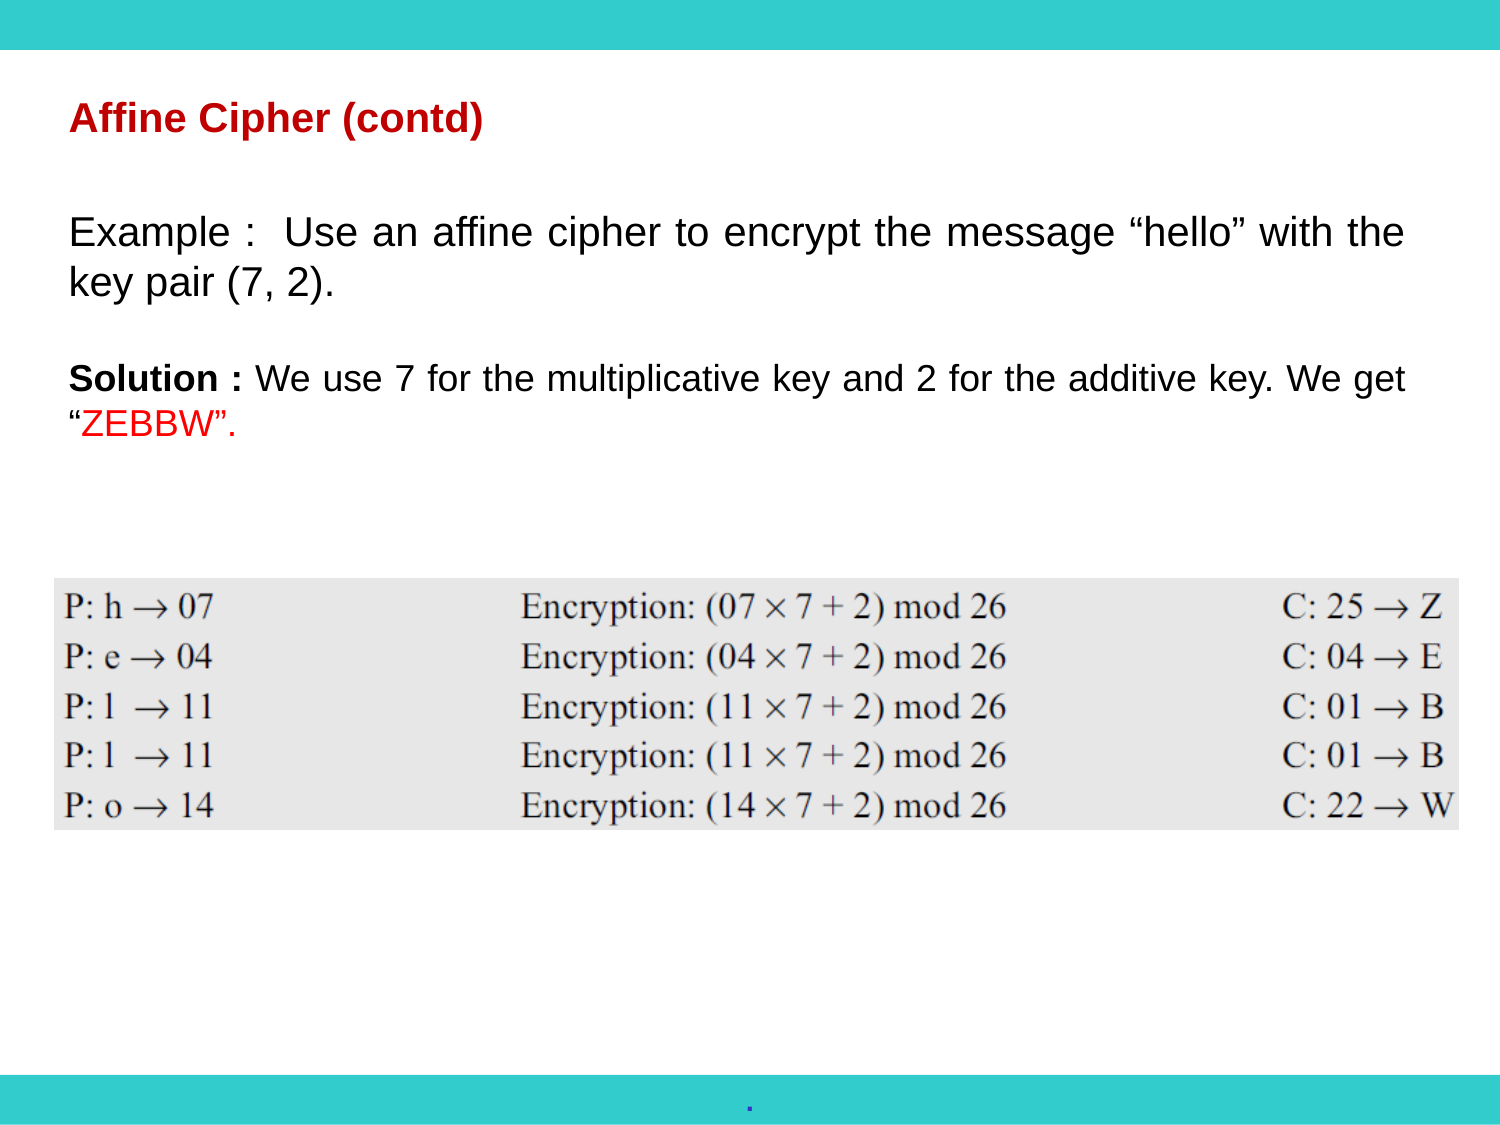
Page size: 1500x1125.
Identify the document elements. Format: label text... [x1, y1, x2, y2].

text_box Example : Use an affine cipher to encrypt the message “hello” with the key pair (7, 2). Solution : We use 7 for the multiplicative key and 2 for the additive key. We get “ZEBBW”. [53, 196, 1421, 452]
picture [53, 577, 1459, 831]
text_box Affine Cipher (contd) [53, 83, 1447, 148]
text_box [0, 0, 1500, 50]
text_box . [0, 1074, 1500, 1125]
